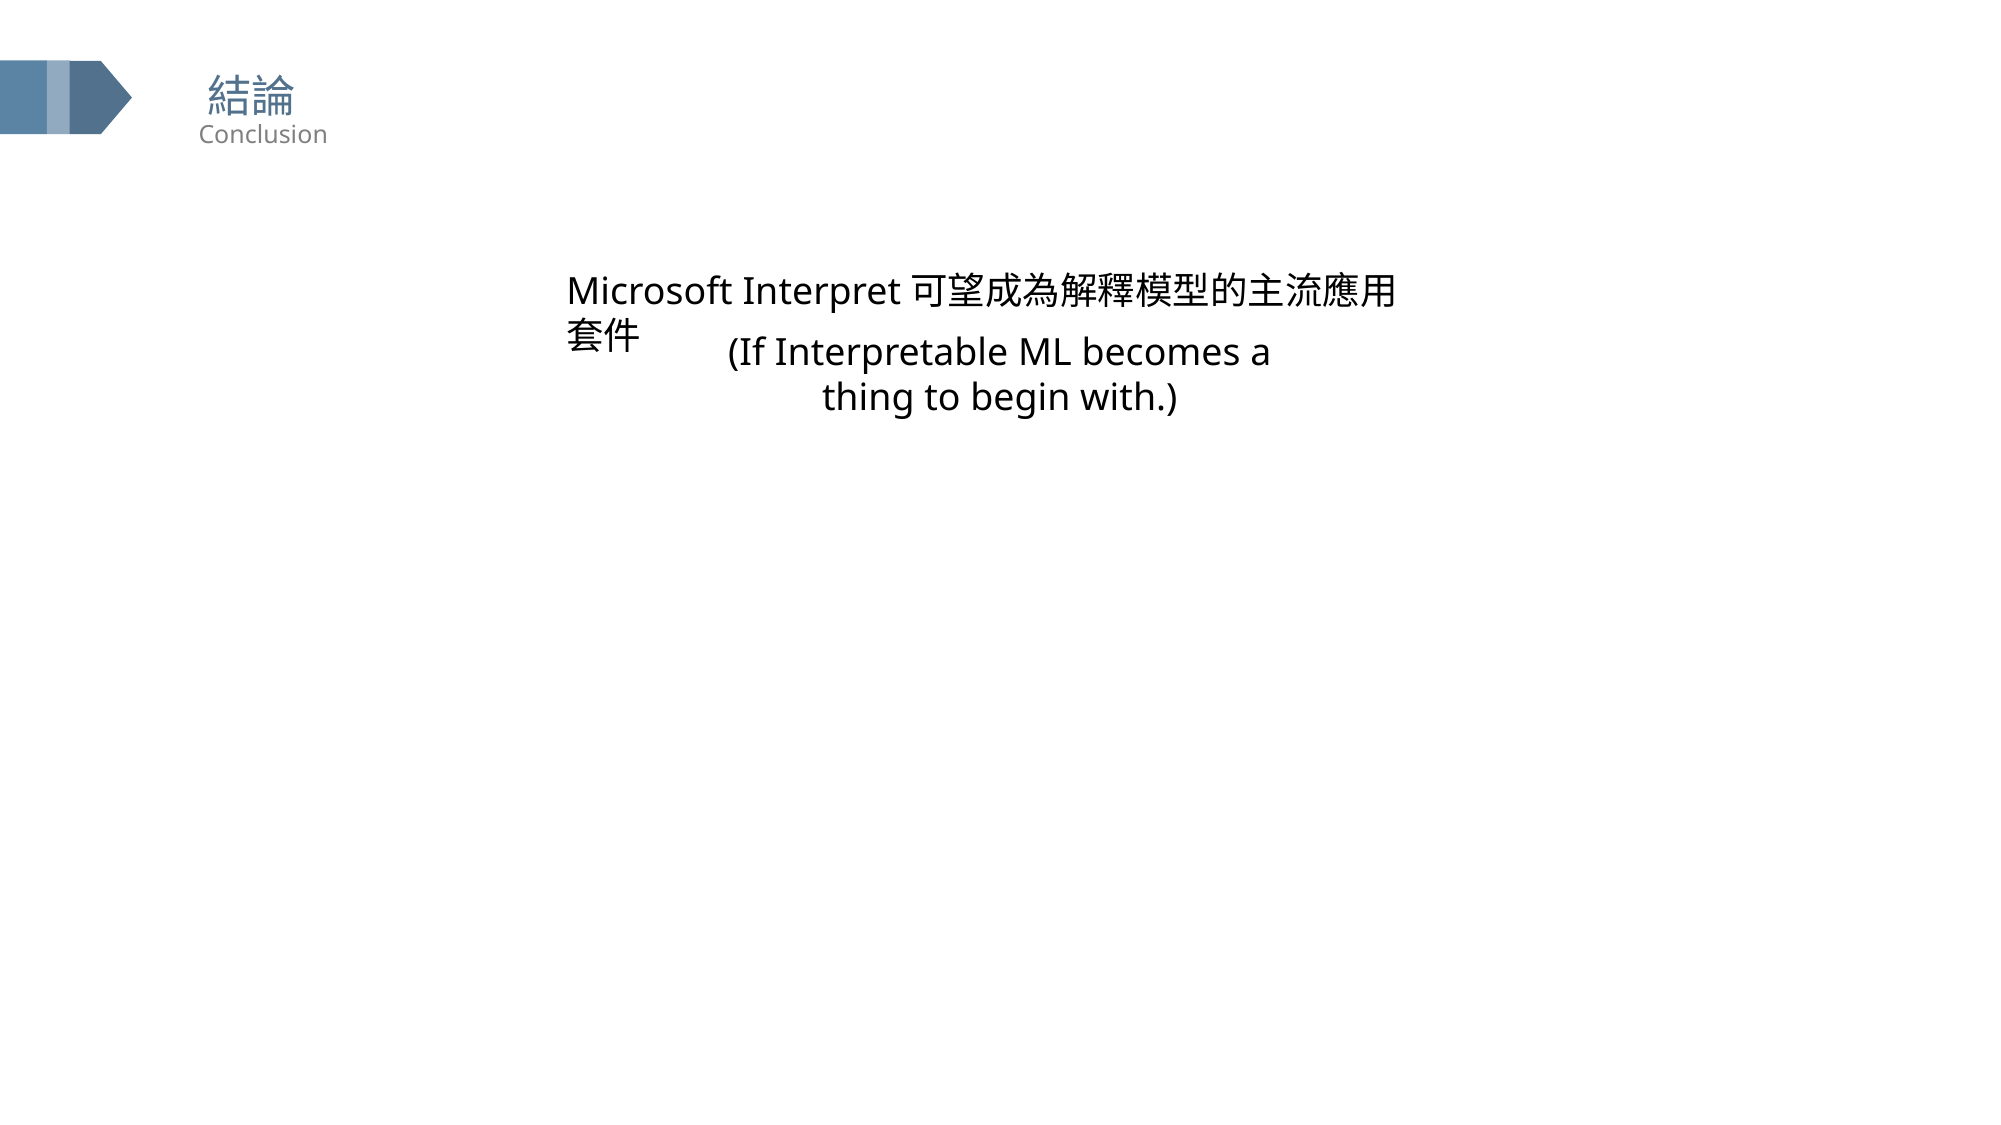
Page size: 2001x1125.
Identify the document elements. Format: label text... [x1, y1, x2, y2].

text_box (If Interpretable ML becomes a thing to begin with.) [708, 320, 1292, 426]
text_box Microsoft Interpret可望成為解釋模型的主流應用套件 [551, 259, 1449, 365]
